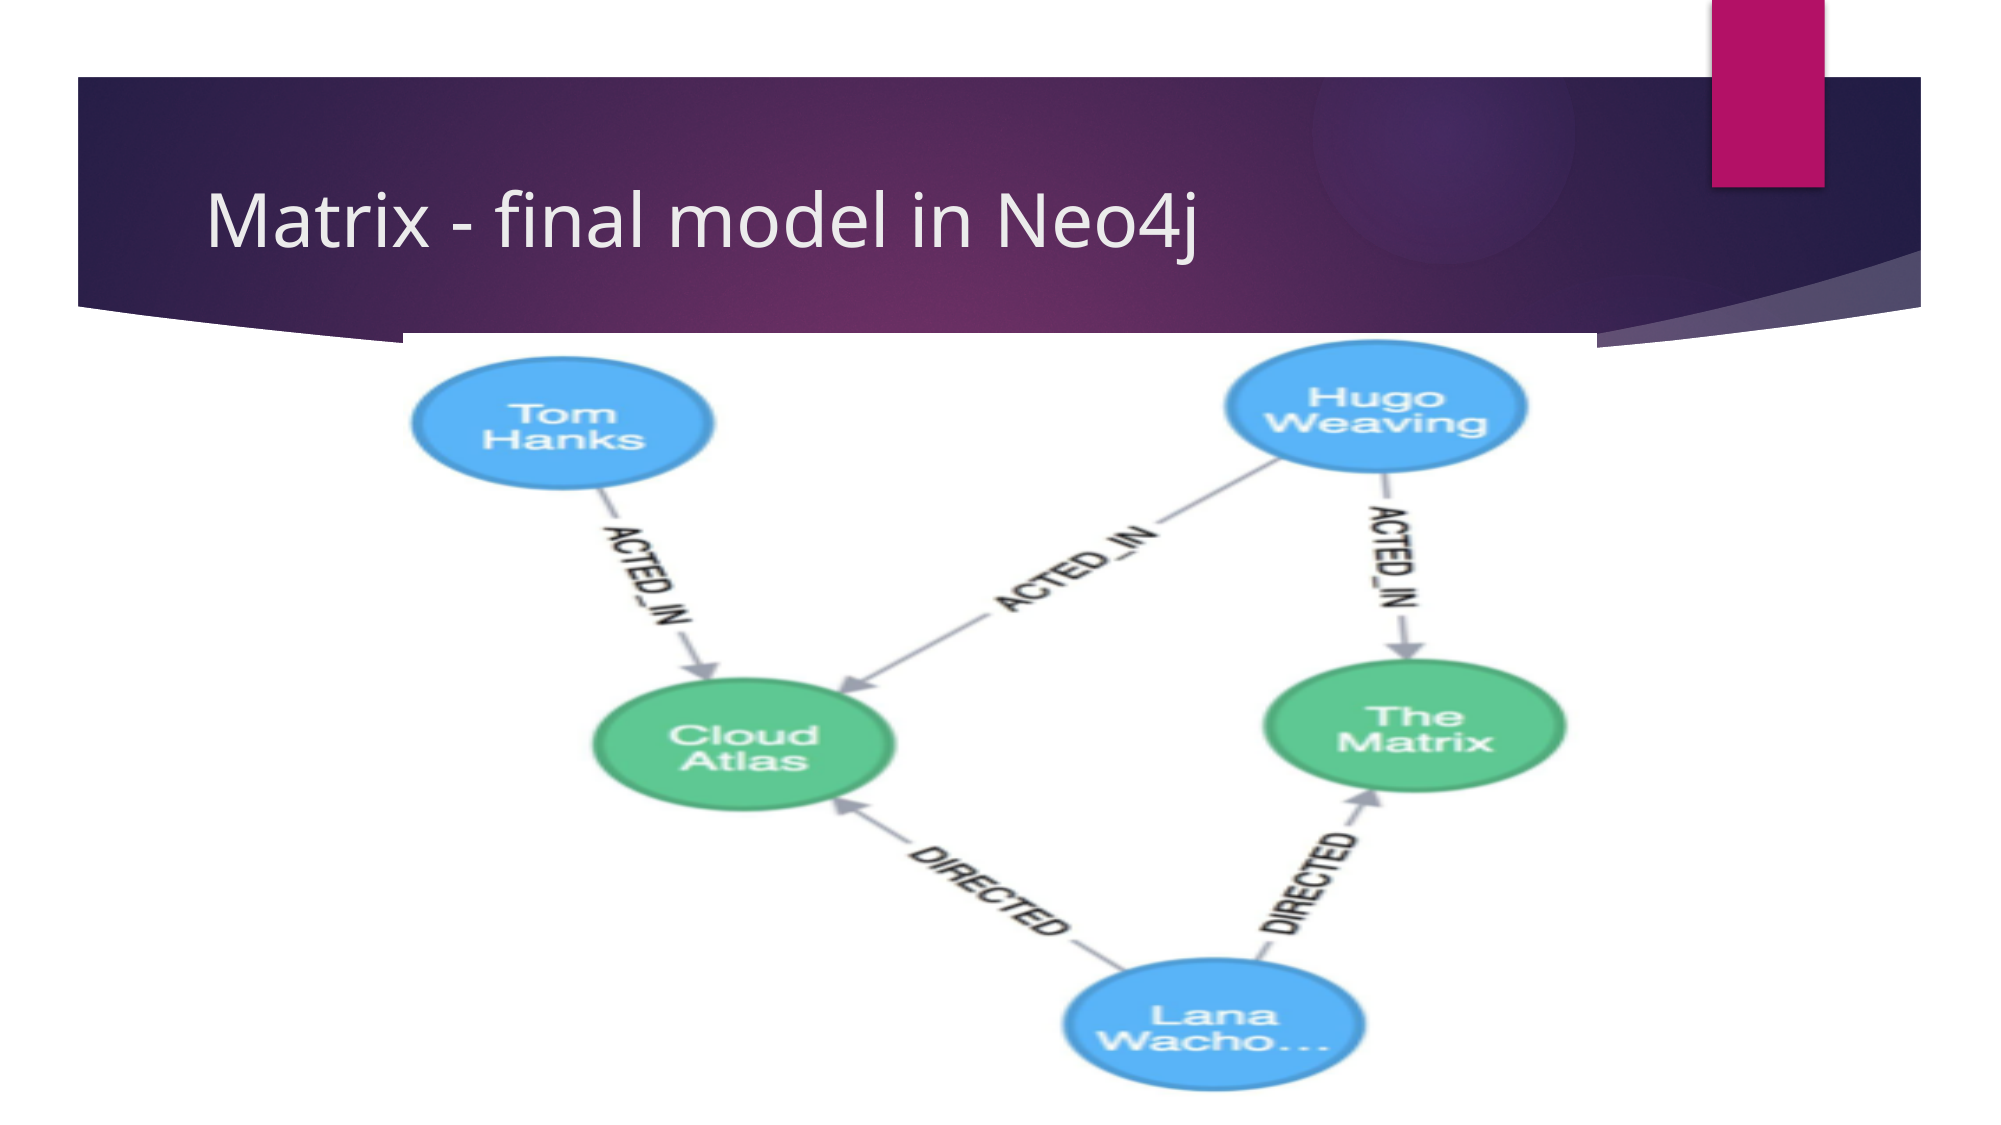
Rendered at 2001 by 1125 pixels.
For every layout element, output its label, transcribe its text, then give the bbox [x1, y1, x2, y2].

picture [402, 333, 1597, 1101]
title Matrix - final model in Neo4j [189, 159, 1627, 276]
